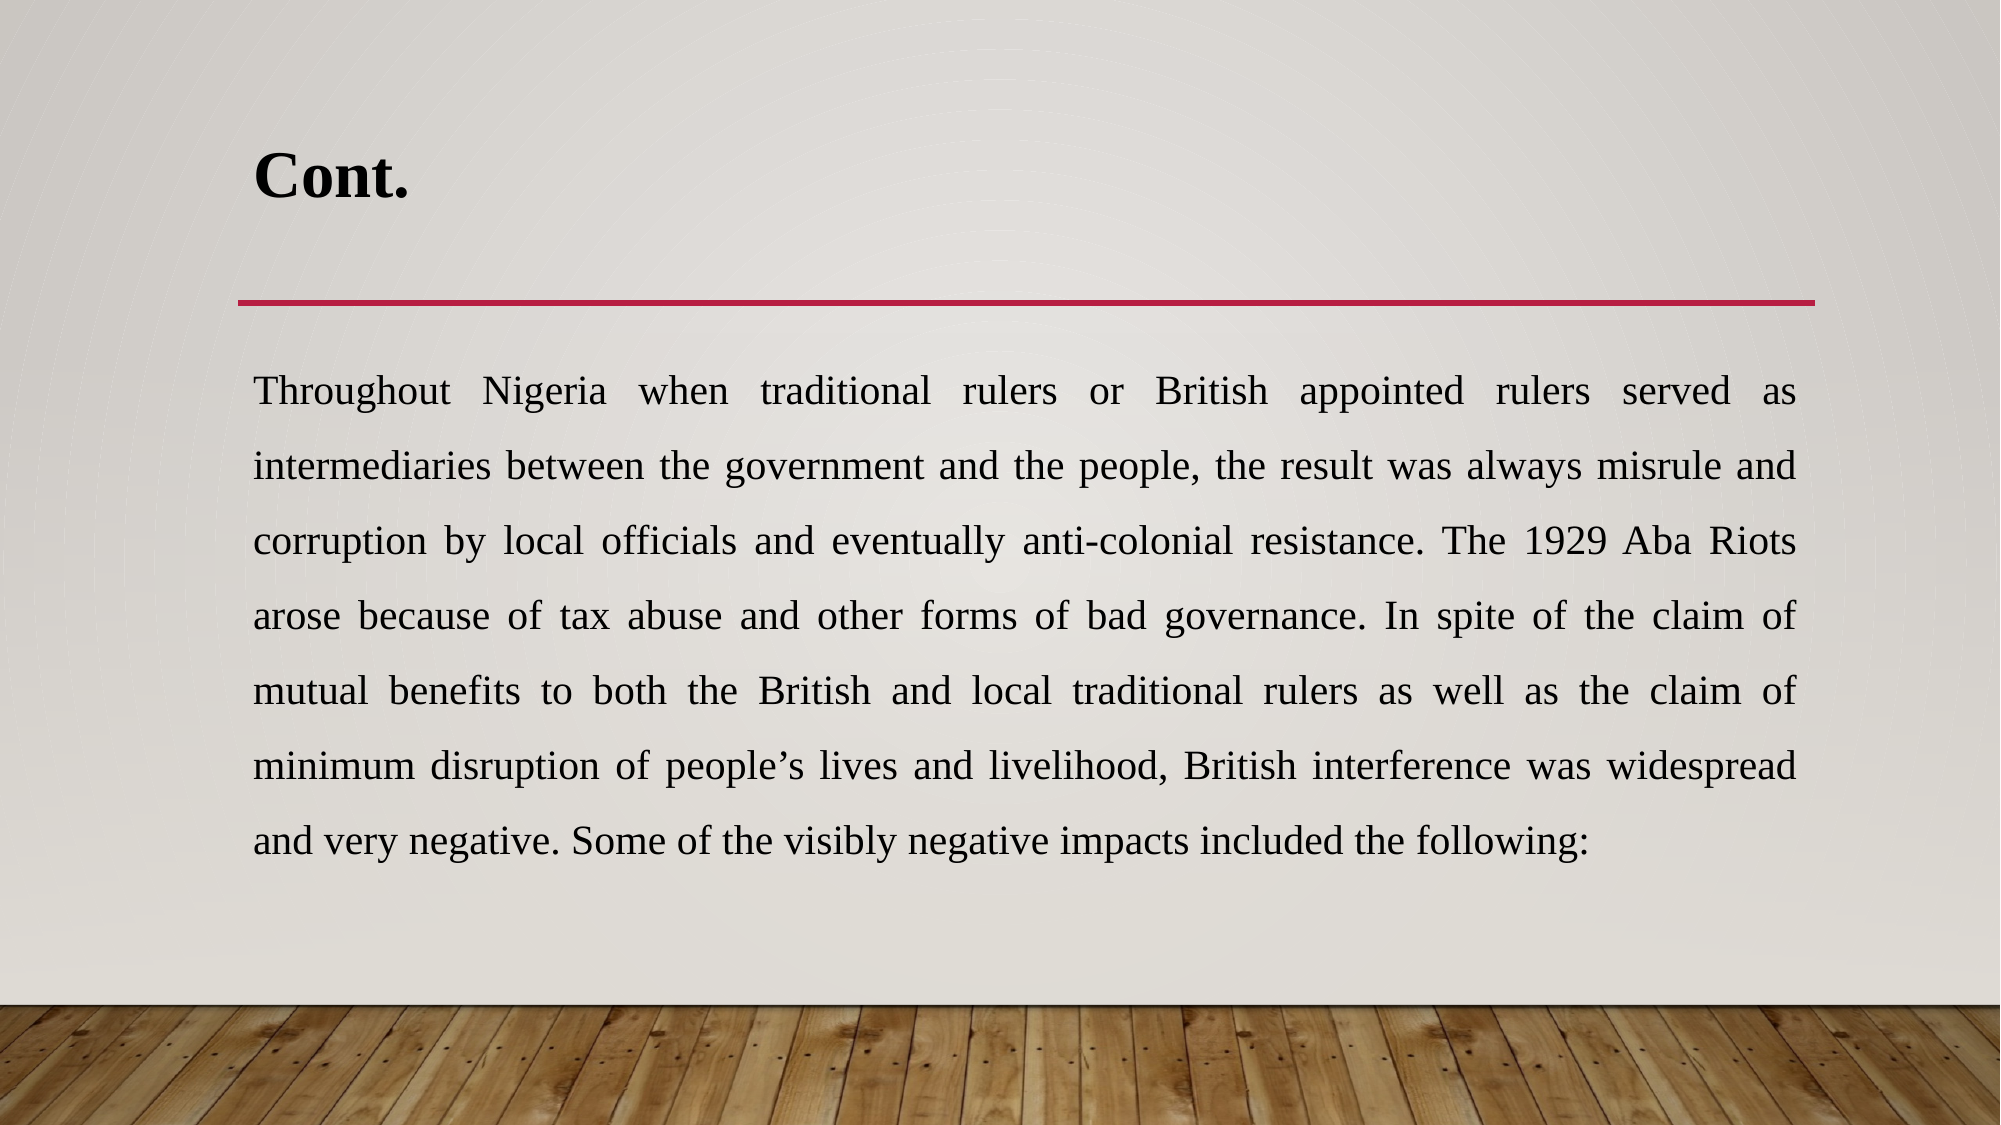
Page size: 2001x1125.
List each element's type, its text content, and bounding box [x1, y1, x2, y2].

picture [0, 1005, 2000, 1125]
list Throughout Nigeria when traditional rulers or British appointed rulers served as intermediaries between the government and the people, the result was always misrule and corruption by local officials and eventually anti-colonial resistance. The 1929 Aba Riots arose because of tax abuse and other forms of bad governance. In spite of the claim of mutual benefits to both the British and local traditional rulers as well as the claim of minimum disruption of people’s lives and livelihood, British interference was widespread and very negative. Some of the visibly negative impacts included the following: [238, 330, 1814, 897]
title Cont. [238, 131, 1814, 305]
